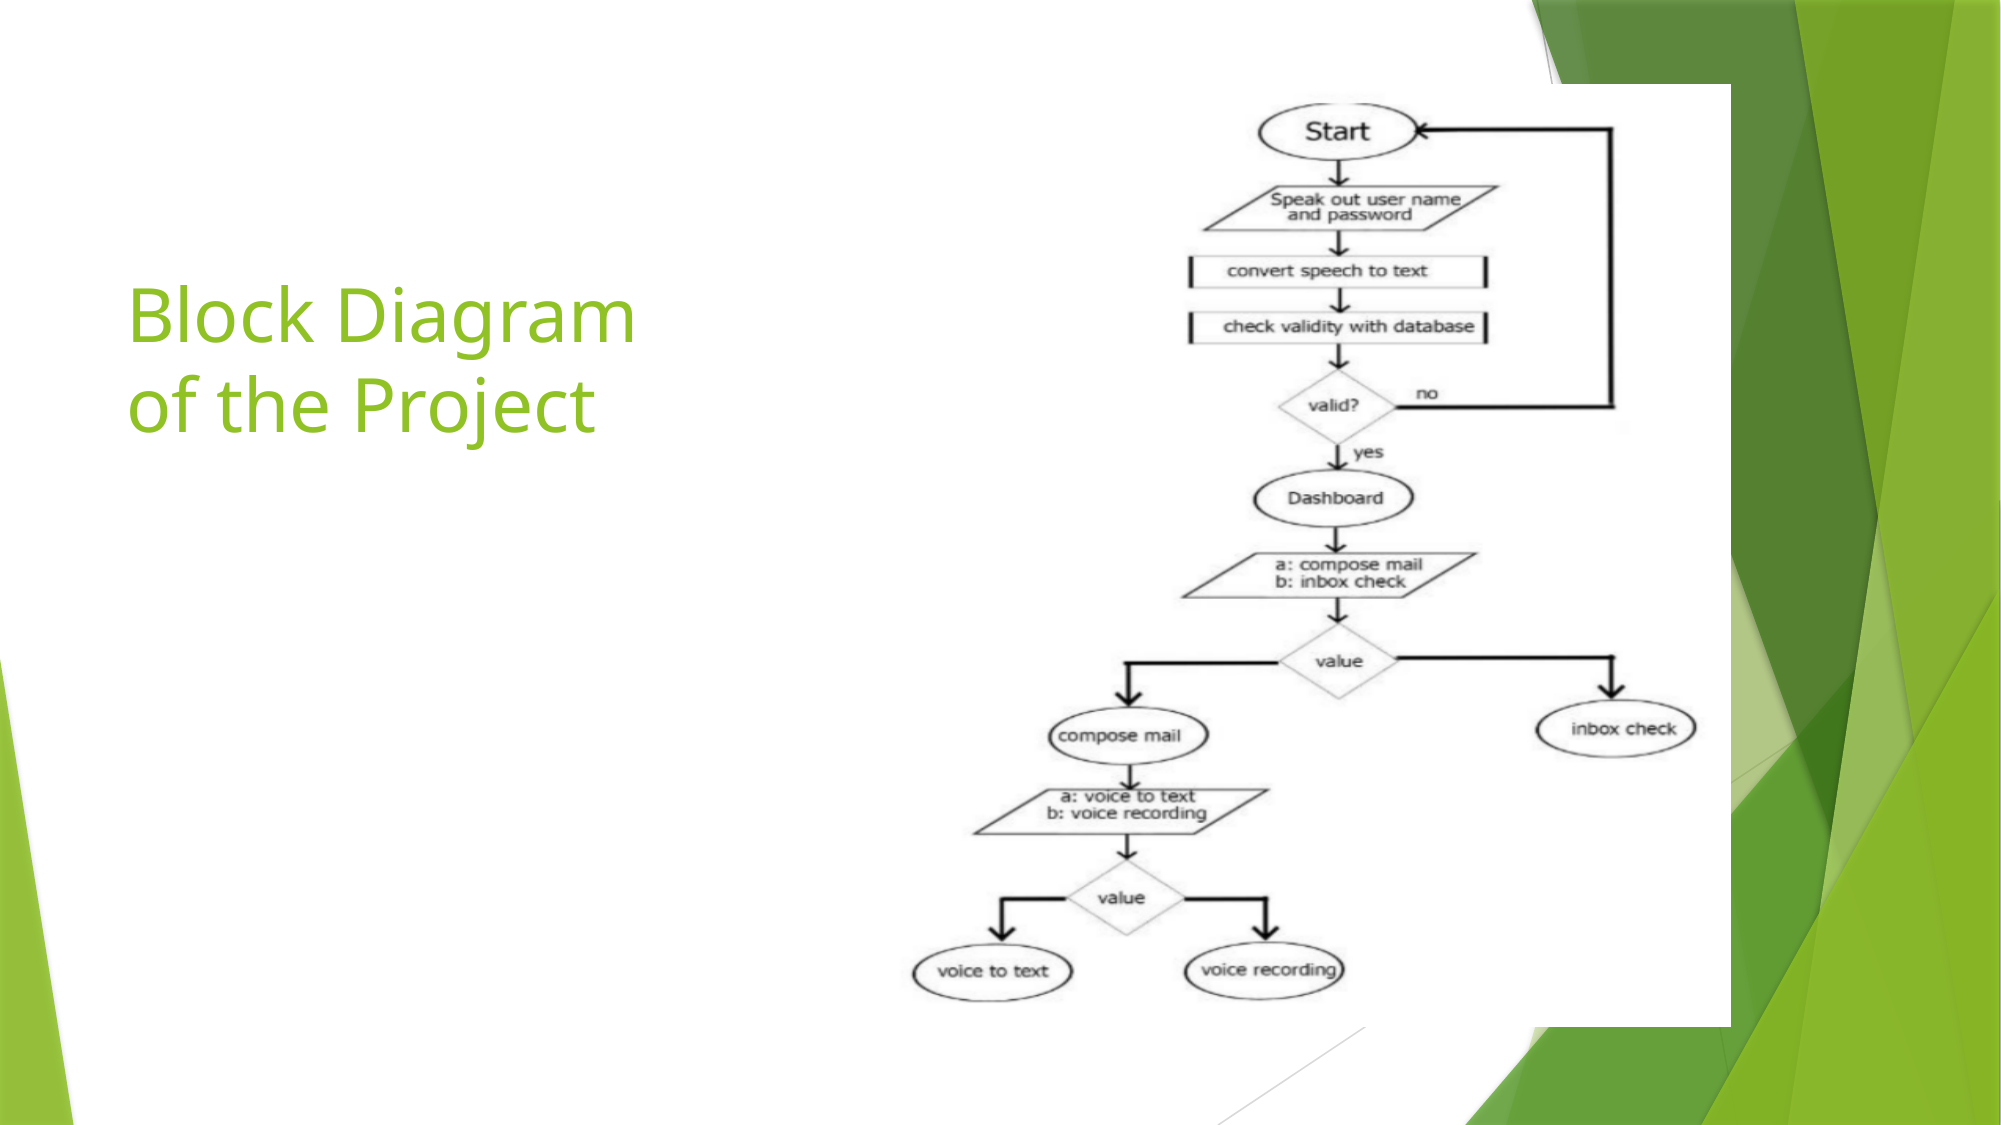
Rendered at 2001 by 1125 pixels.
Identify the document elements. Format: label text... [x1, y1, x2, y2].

title Block Diagram of the Project [111, 245, 744, 456]
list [868, 83, 1732, 1028]
